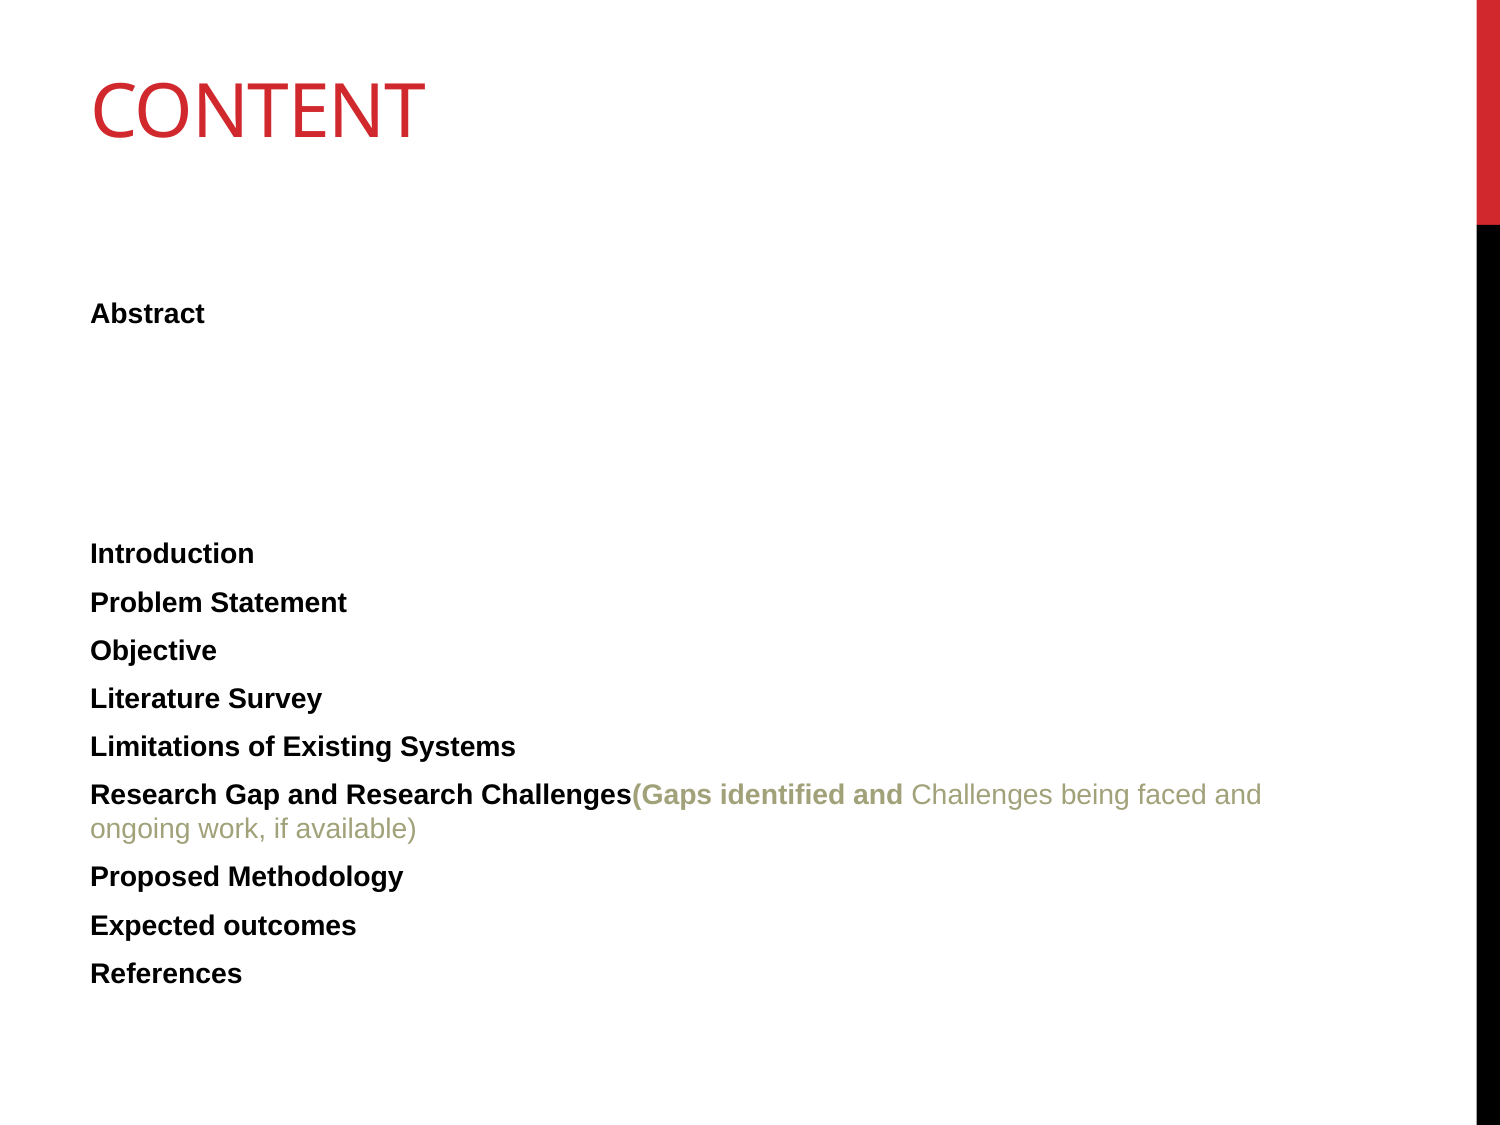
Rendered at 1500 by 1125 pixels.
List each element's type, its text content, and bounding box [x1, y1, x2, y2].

title Content [75, 25, 1025, 250]
list Abstract Introduction Problem Statement Objective Literature Survey Limitations of Existing Systems Research Gap and Research Challenges(Gaps identified and Challenges being faced and ongoing work, if available) Proposed Methodology Expected outcomes References [75, 287, 1325, 1005]
